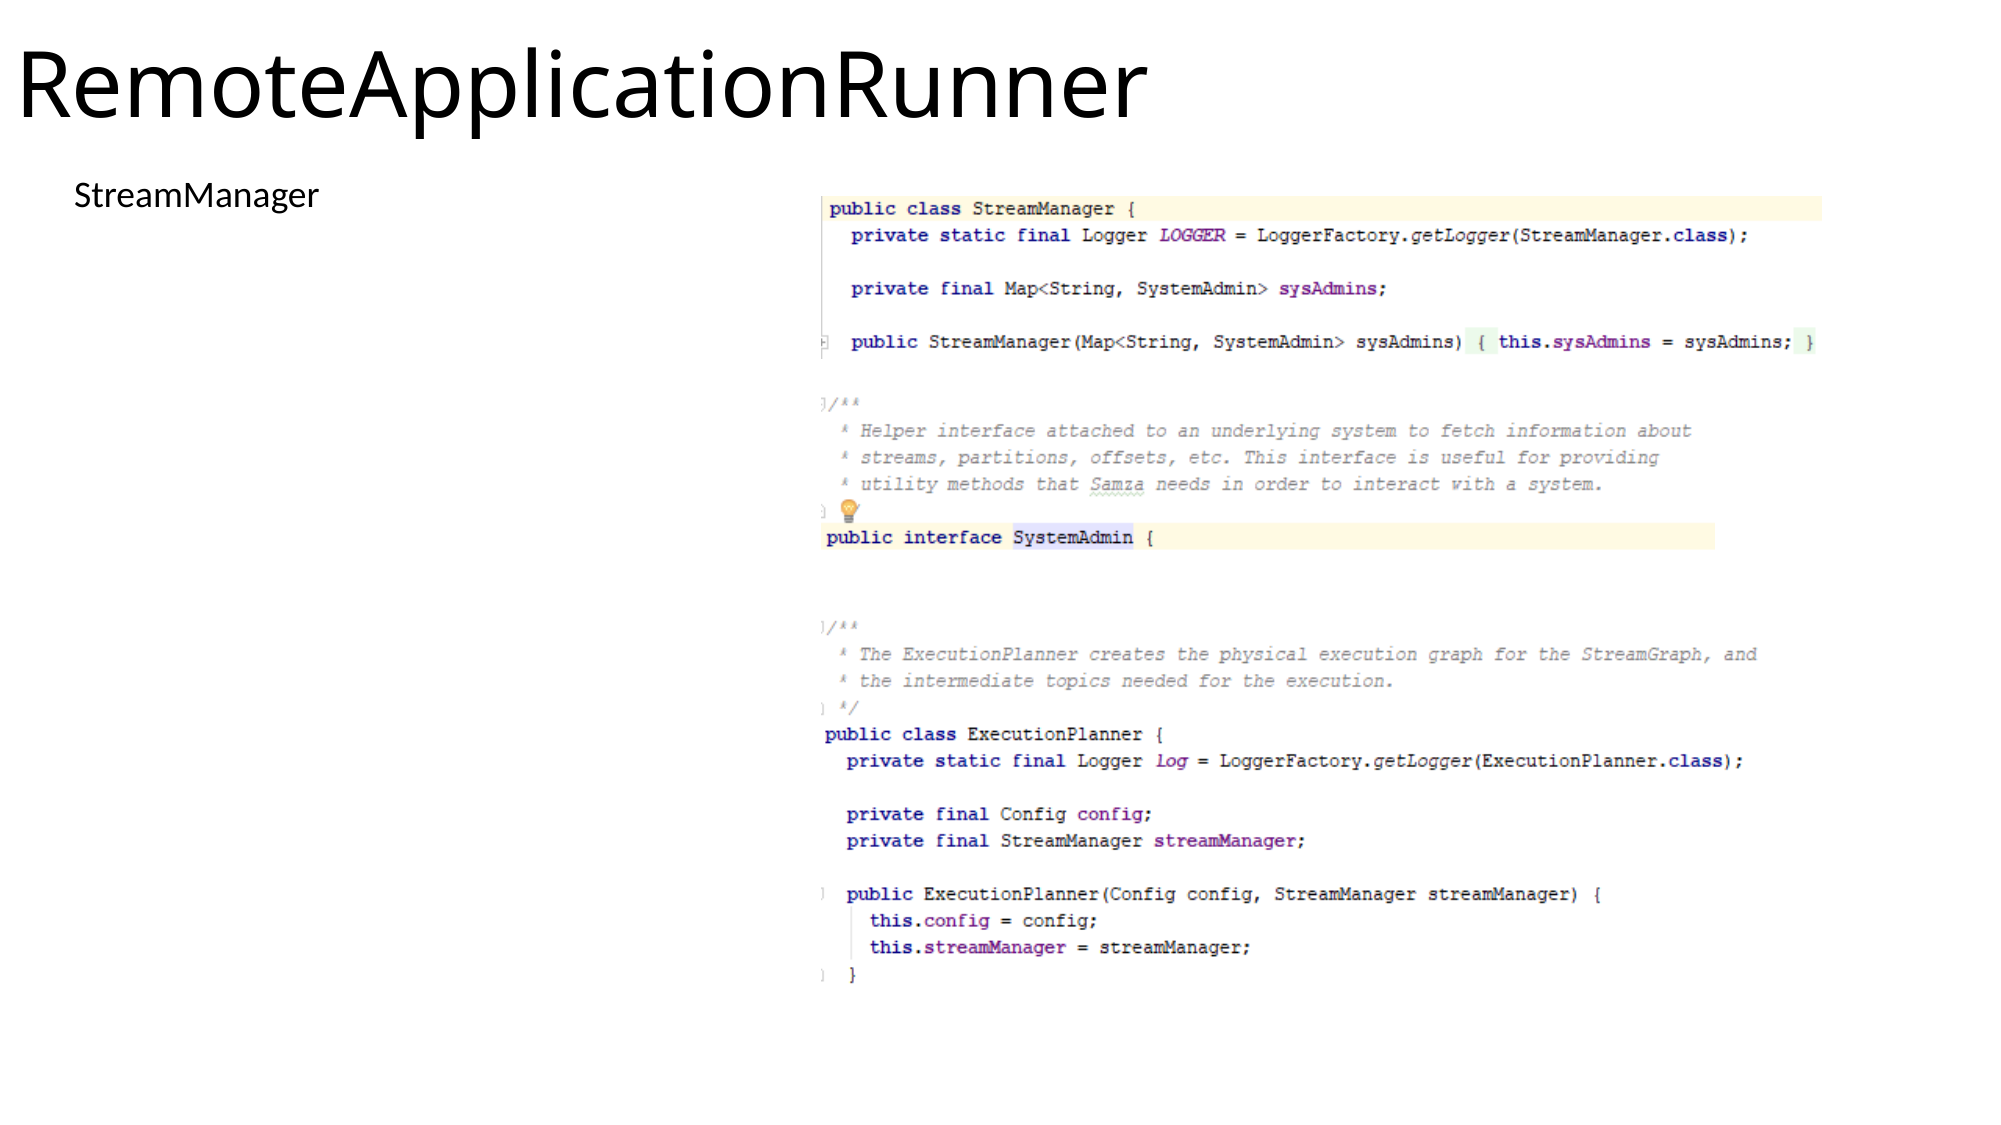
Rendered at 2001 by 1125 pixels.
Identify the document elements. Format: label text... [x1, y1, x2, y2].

picture [821, 196, 1822, 359]
text_box StreamManager [59, 162, 497, 223]
picture [821, 615, 1775, 988]
picture [821, 390, 1715, 553]
title RemoteApplicationRunner [0, 0, 1725, 197]
